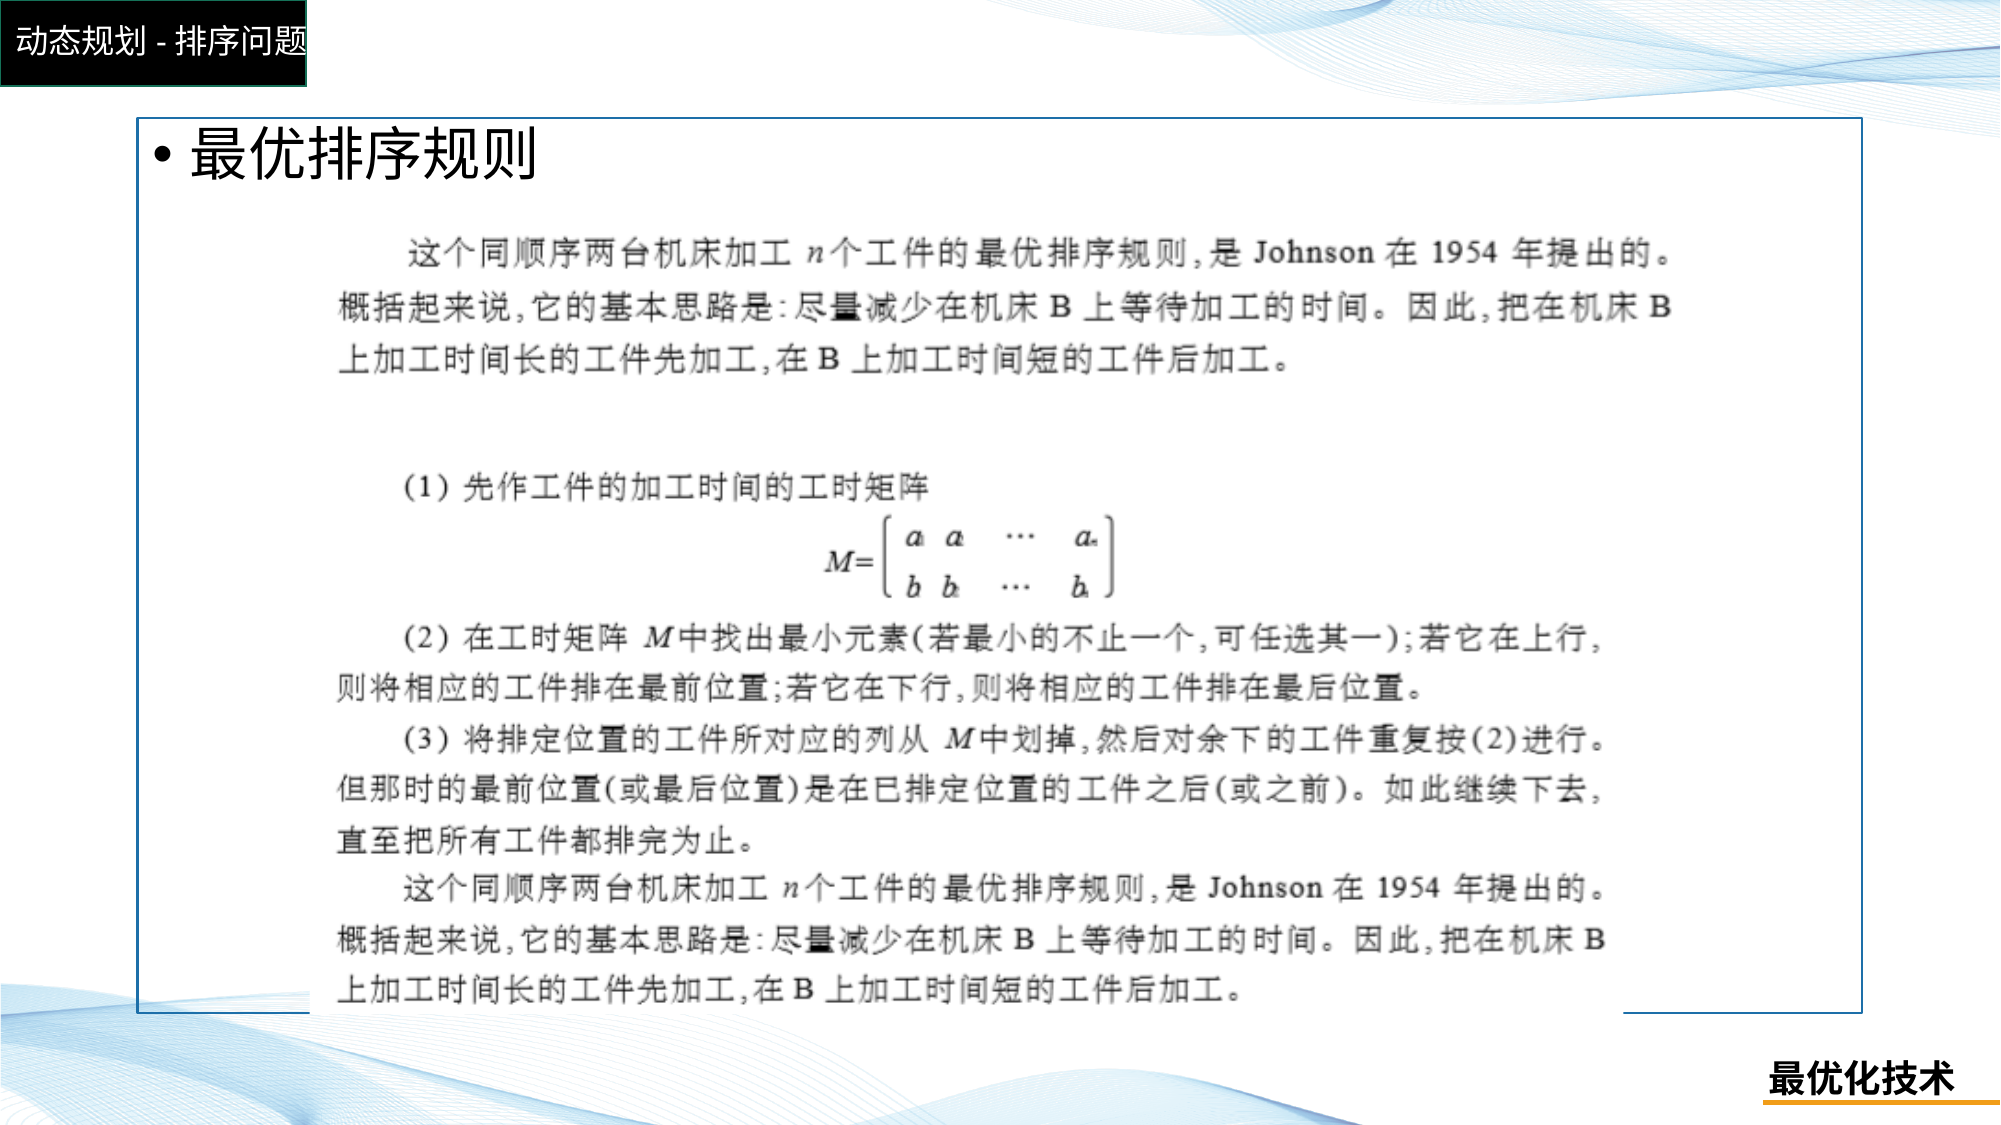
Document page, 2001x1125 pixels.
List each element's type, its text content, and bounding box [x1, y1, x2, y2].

title 动态规划-排序问题 [0, 0, 1725, 86]
list 最优排序规则 [136, 117, 1863, 1014]
picture [309, 225, 1691, 385]
picture [2, 462, 1624, 1125]
picture [885, 1, 1999, 148]
